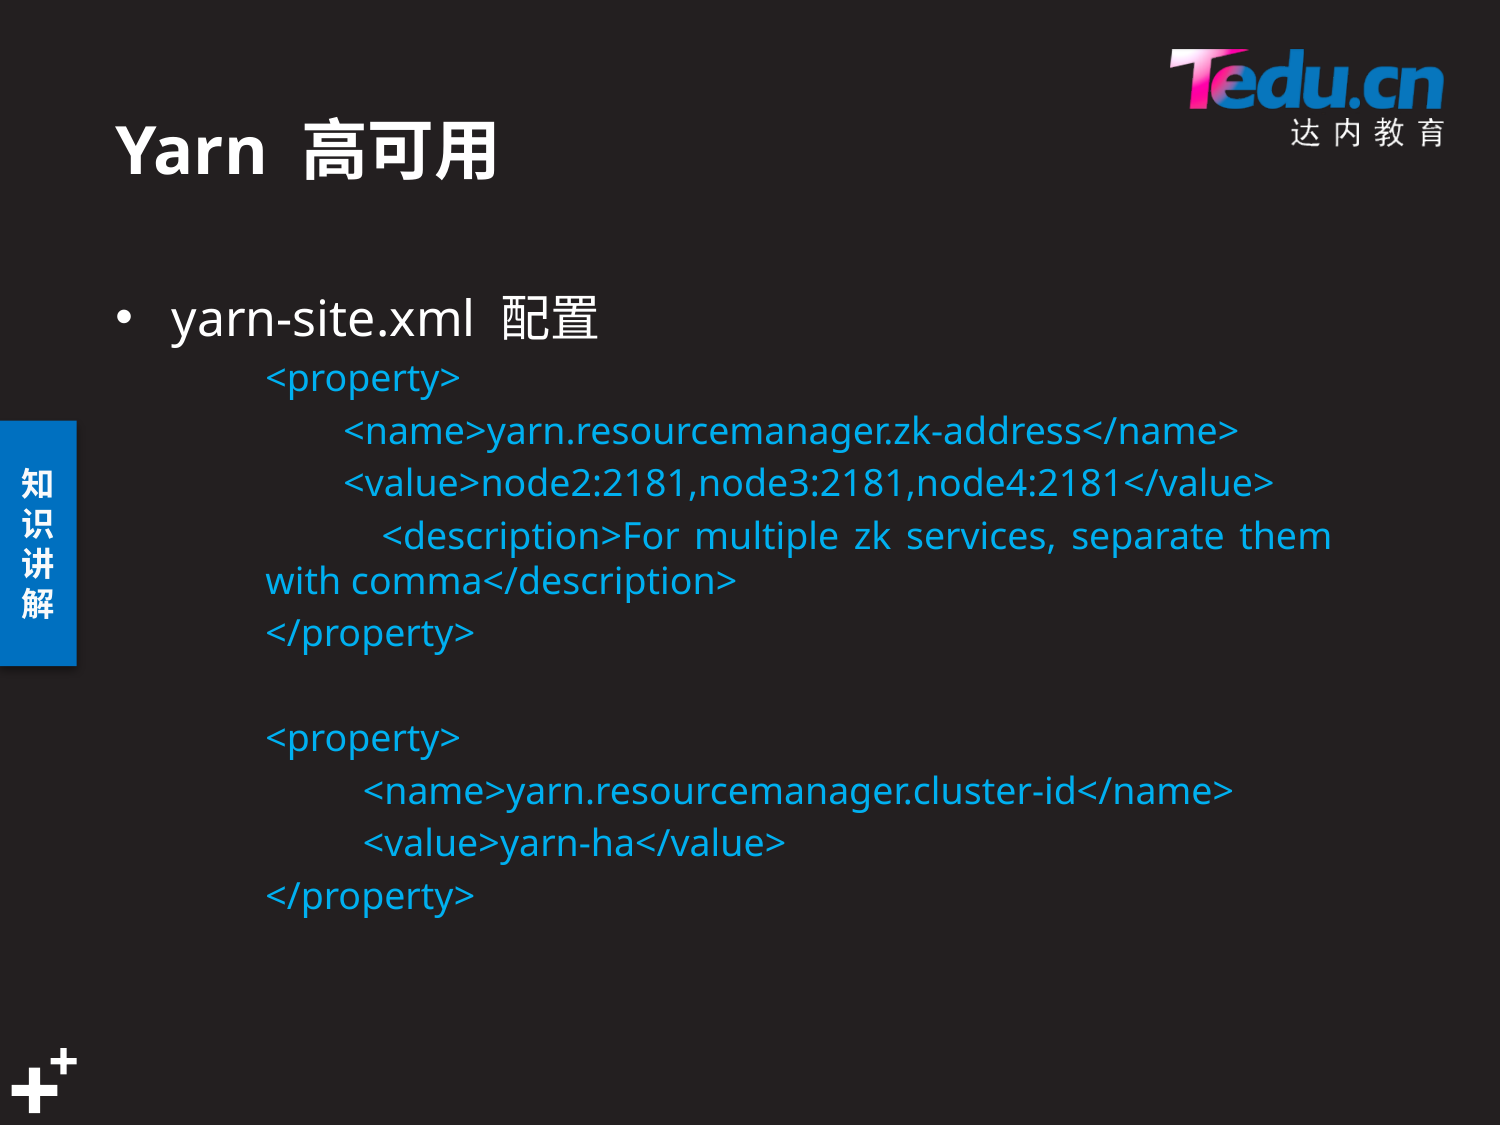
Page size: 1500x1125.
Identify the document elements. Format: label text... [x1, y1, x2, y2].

title Yarn 高可用 [100, 89, 1211, 207]
list yarn-site.xml 配置 <property> <name>yarn.resourcemanager.zk-address</name> <value>node2:2181,node3:2181,node4:2181</value> <description>For multiple zk services, separate them with comma</description> </property> <property> <name>yarn.resourcemanager.cluster-id</name> <value>yarn-ha</value> </property> [100, 267, 1349, 946]
picture [1157, 35, 1459, 162]
